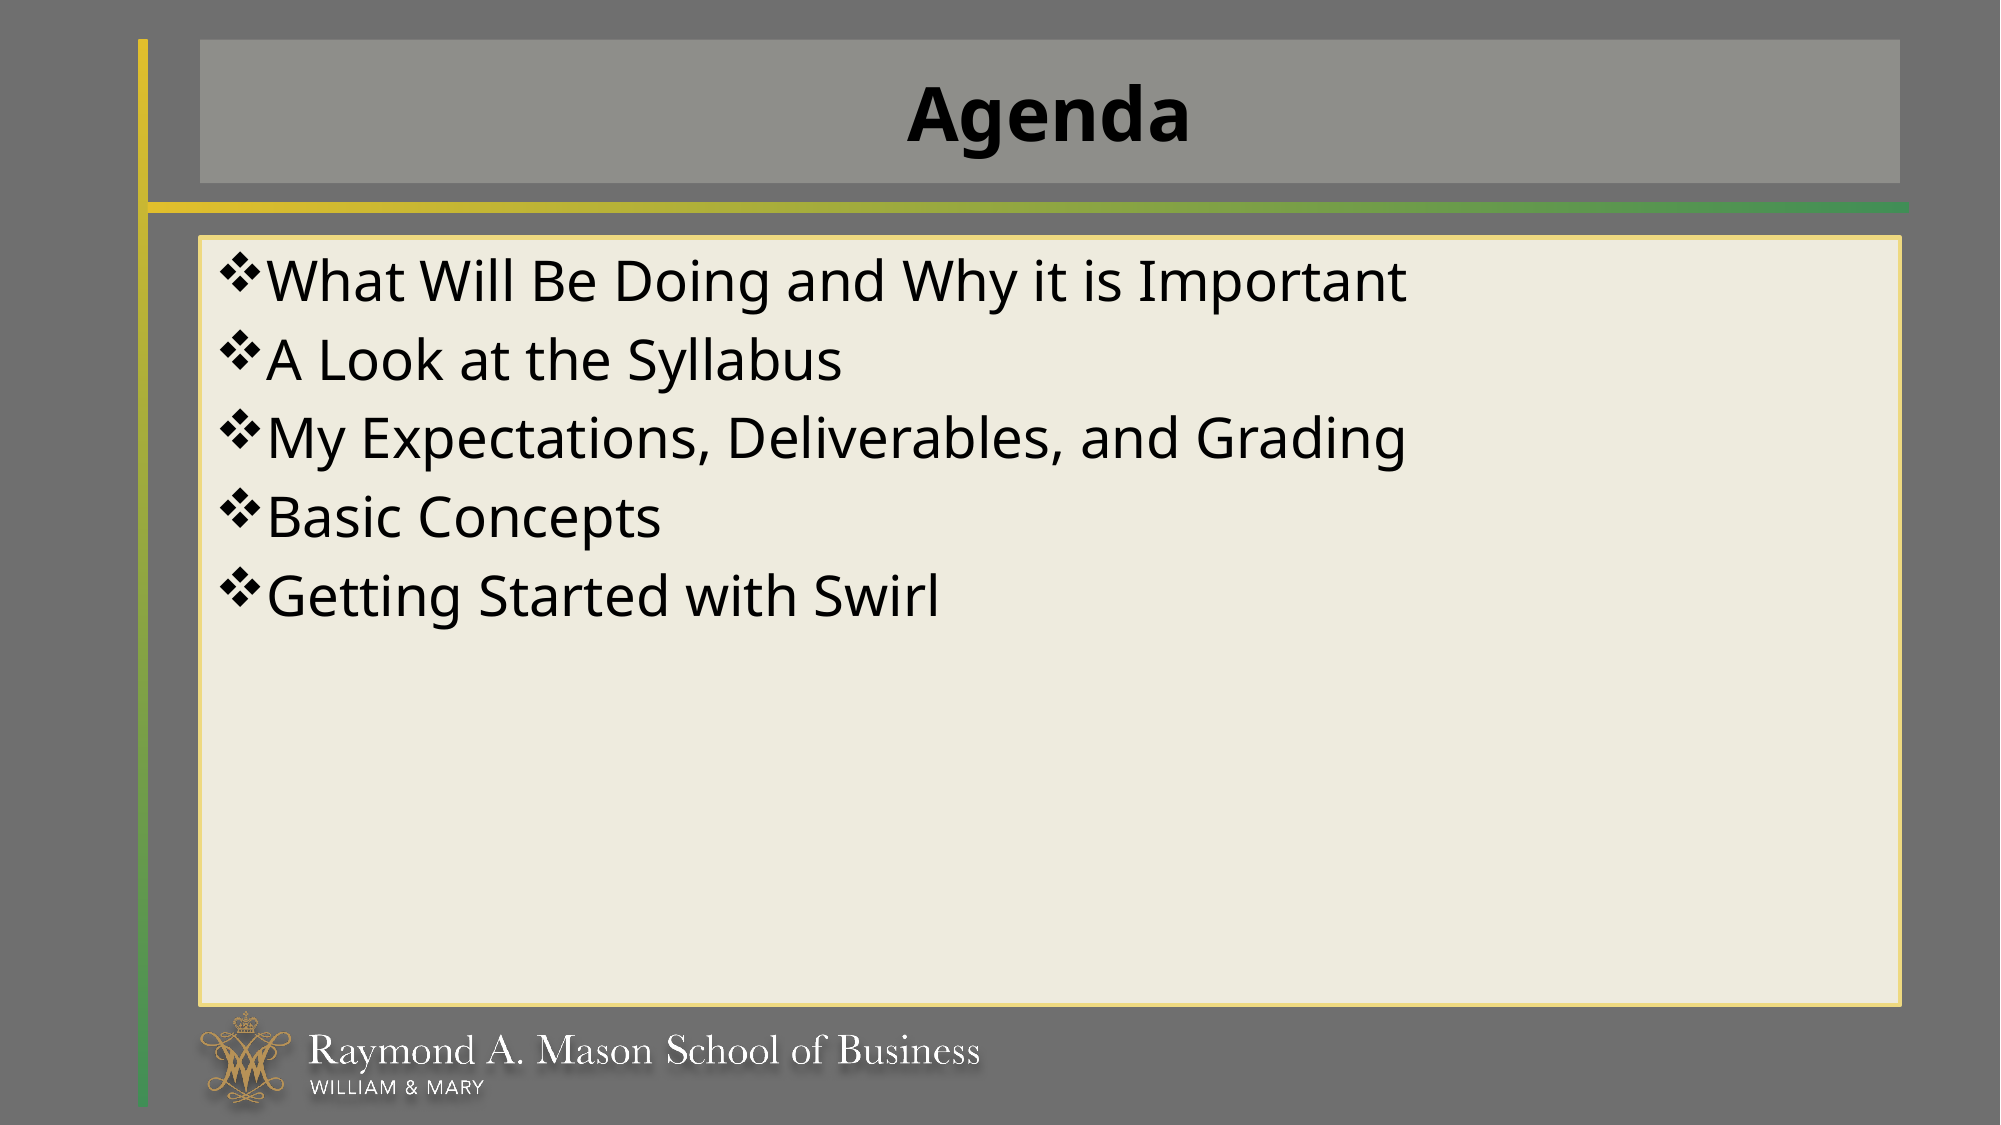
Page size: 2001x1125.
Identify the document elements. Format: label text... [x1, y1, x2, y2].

picture [200, 1011, 979, 1103]
title Agenda [200, 39, 1900, 184]
list What Will Be Doing and Why it is Important A Look at the Syllabus My Expectations, Deliverables, and Grading Basic Concepts Getting Started with Swirl [198, 235, 1902, 1007]
